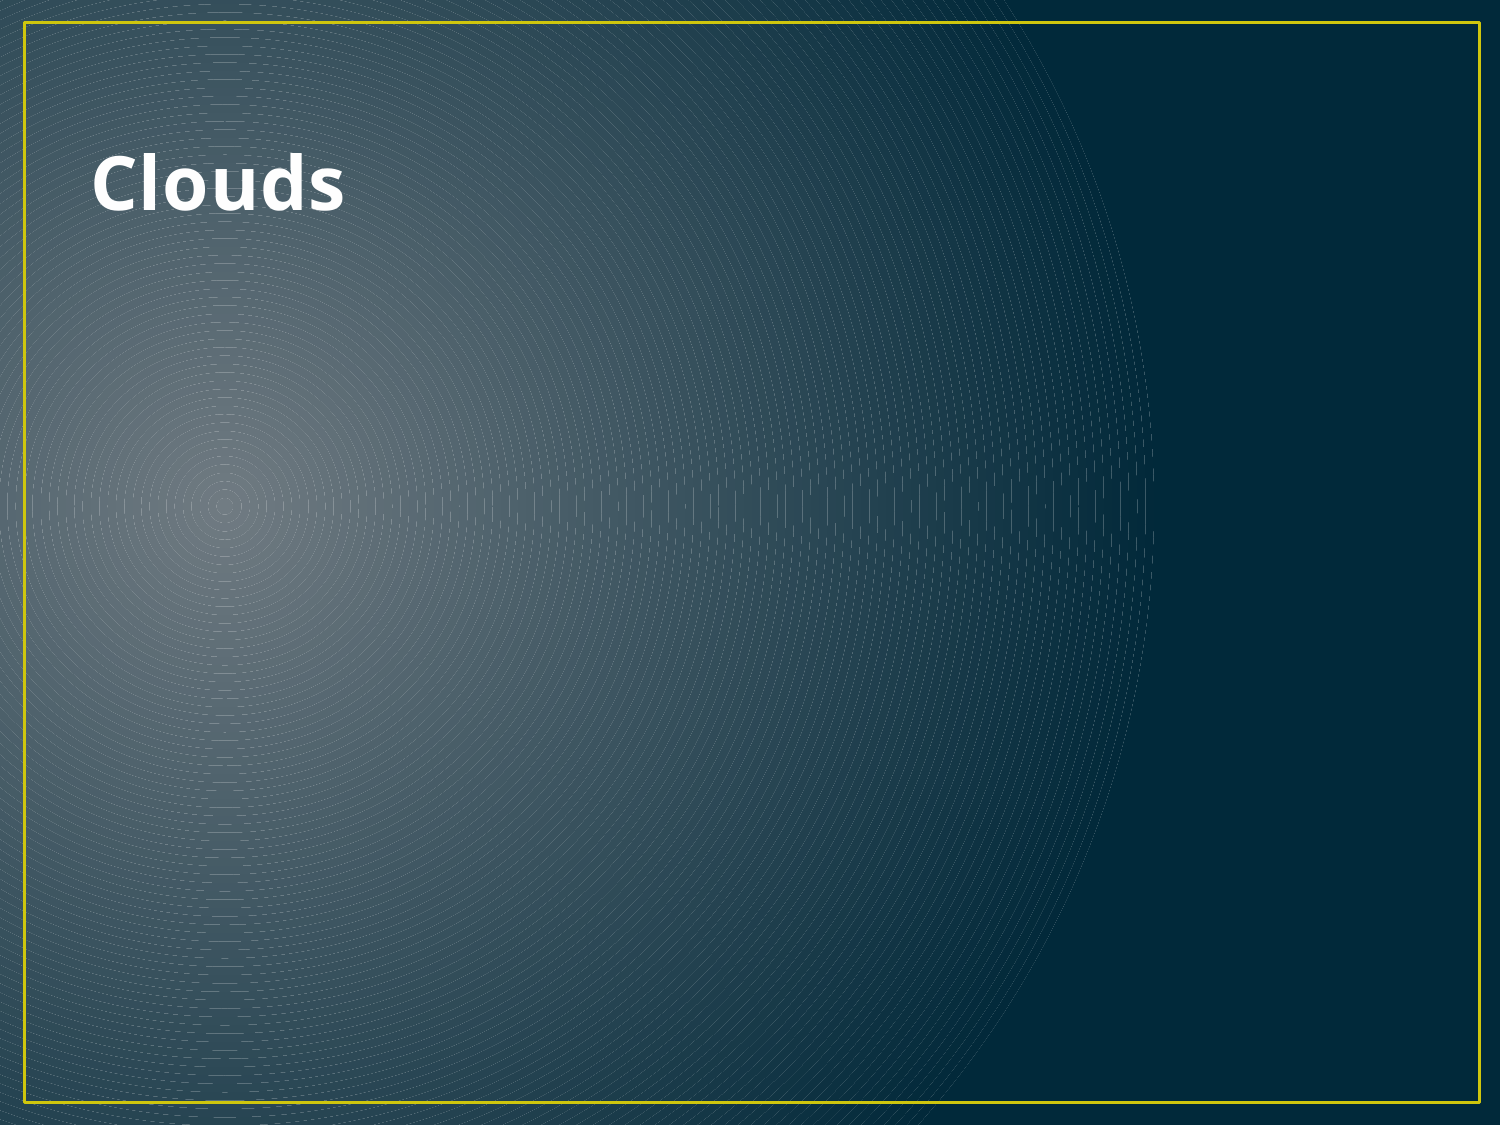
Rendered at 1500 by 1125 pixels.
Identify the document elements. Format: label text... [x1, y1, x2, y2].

title Clouds [75, 45, 1425, 233]
